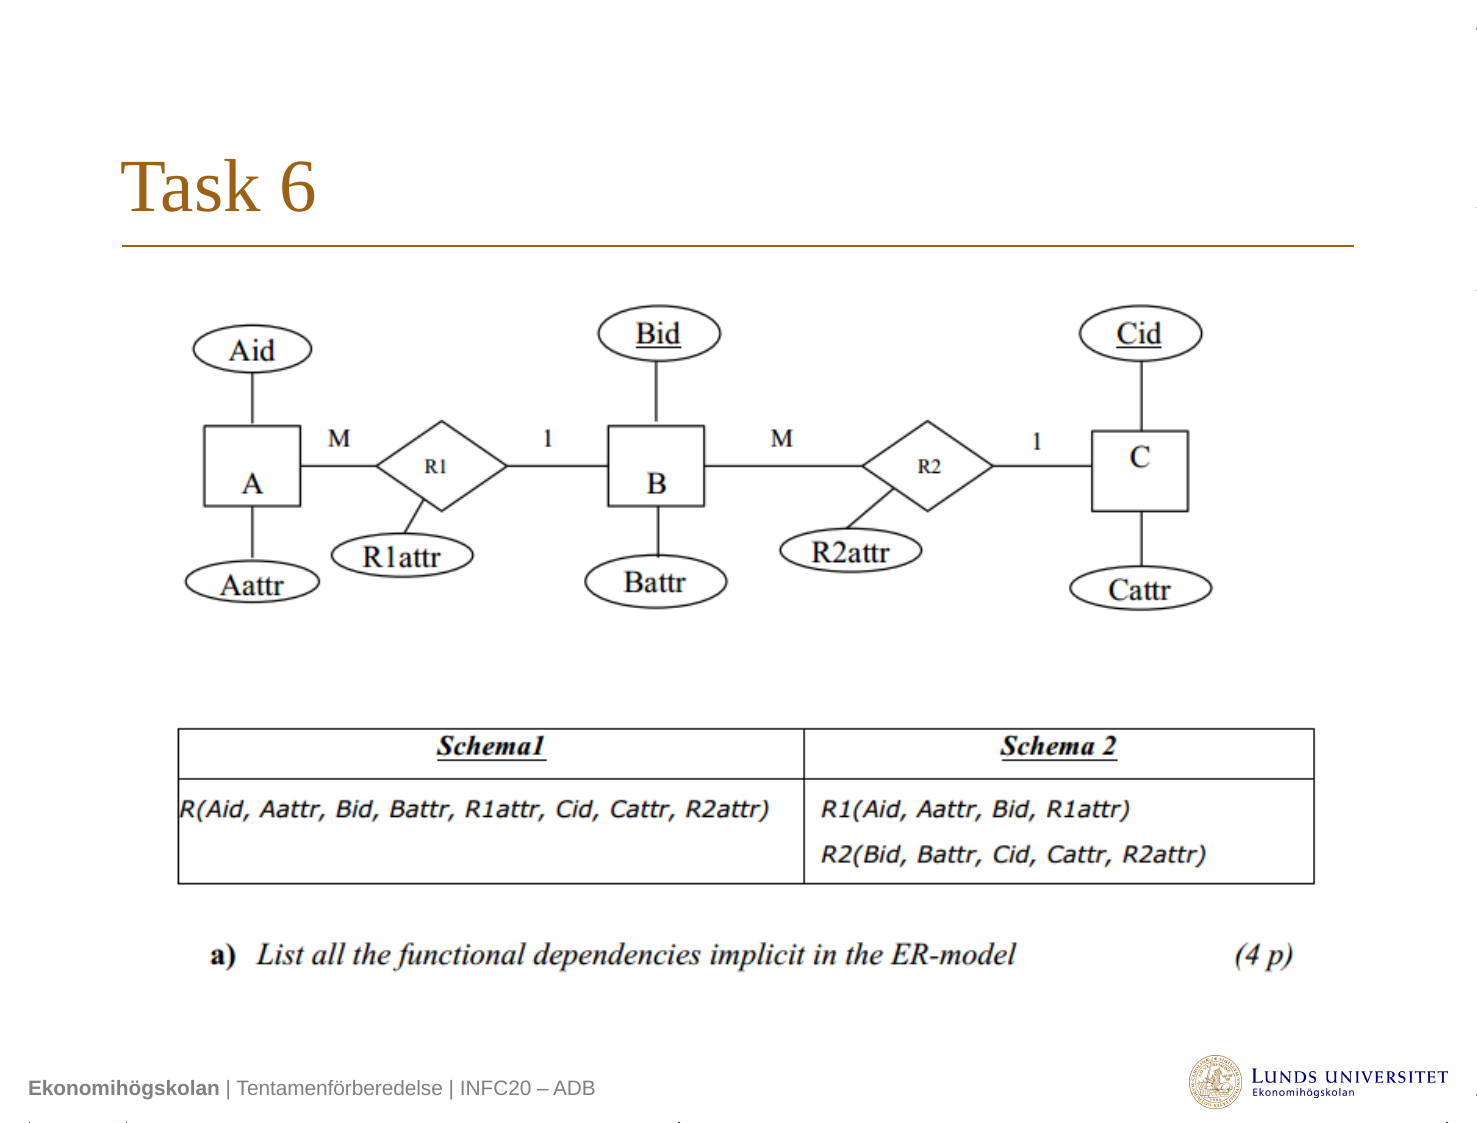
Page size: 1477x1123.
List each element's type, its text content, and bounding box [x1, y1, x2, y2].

picture [120, 289, 1373, 1013]
title Task 6 [105, 46, 1354, 234]
picture [1189, 1055, 1448, 1109]
